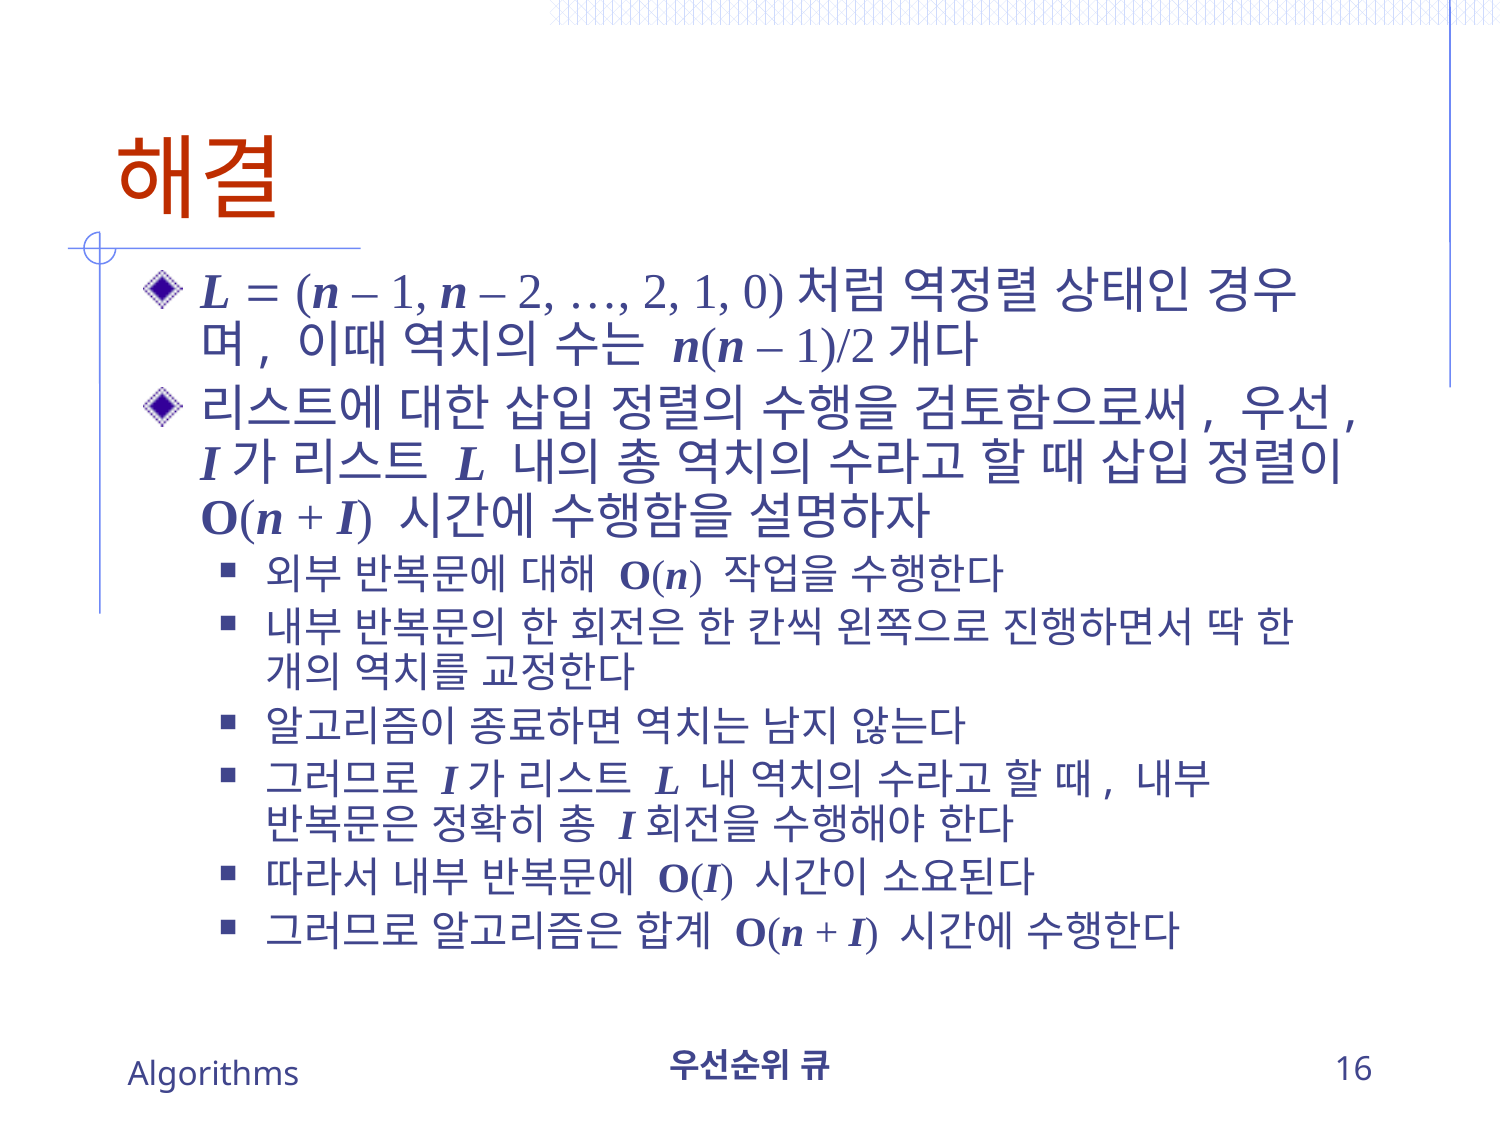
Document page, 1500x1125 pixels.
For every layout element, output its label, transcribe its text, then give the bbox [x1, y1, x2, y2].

slide_number Algorithms [112, 1024, 469, 1101]
footer 우선순위 큐 [512, 1024, 988, 1101]
slide_number 16 [1074, 1024, 1388, 1101]
title 해결 [99, 49, 1395, 238]
picture [143, 270, 183, 309]
list L  (n – 1, n – 2, …, 2, 1, 0)처럼 역정렬 상태인 경우며, 이때 역치의 수는 n(n – 1)/2개다 리스트에 대한 삽입 정렬의 수행을 검토함으로써, 우선, I가 리스트 L 내의 총 역치의 수라고 할 때 삽입 정렬이 O(n + I) 시간에 수행함을 설명하자 외부 반복문에 대해 O(n) 작업을 수행한다 내부 반복문의 한 회전은 한 칸씩 왼쪽으로 진행하면서 딱 한 개의 역치를 교정한다 알고리즘이 종료하면 역치는 남지 않는다 그러므로 I가 리스트 L 내 역치의 수라고 할 때, 내부 반복문은 정확히 총 I회전을 수행해야 한다 따라서 내부 반복문에 O(I) 시간이 소요된다 그러므로 알고리즘은 합계 O(n + I) 시간에 수행한다 [128, 257, 1384, 1000]
picture [143, 387, 183, 427]
